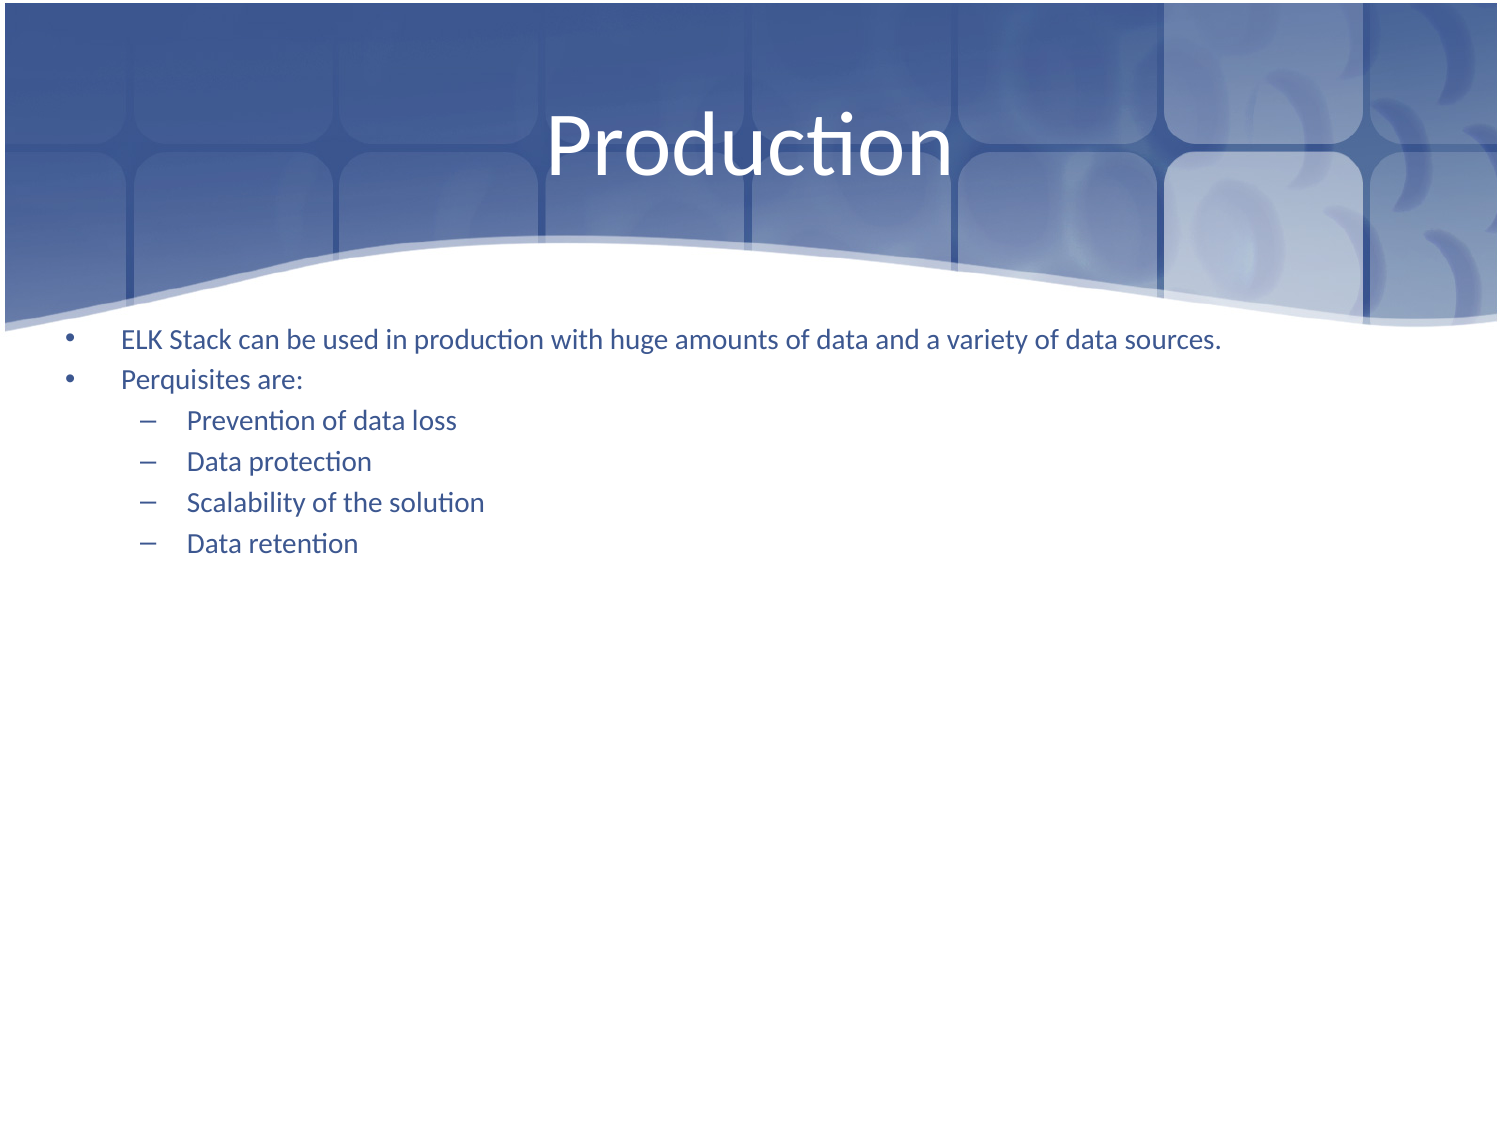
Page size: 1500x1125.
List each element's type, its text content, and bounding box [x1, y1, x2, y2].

title Production [74, 44, 1426, 233]
list ELK Stack can be used in production with huge amounts of data and a variety of data sources. Perquisites are: Prevention of data loss Data protection Scalability of the solution Data retention [49, 312, 1451, 838]
picture [0, 0, 1500, 1125]
